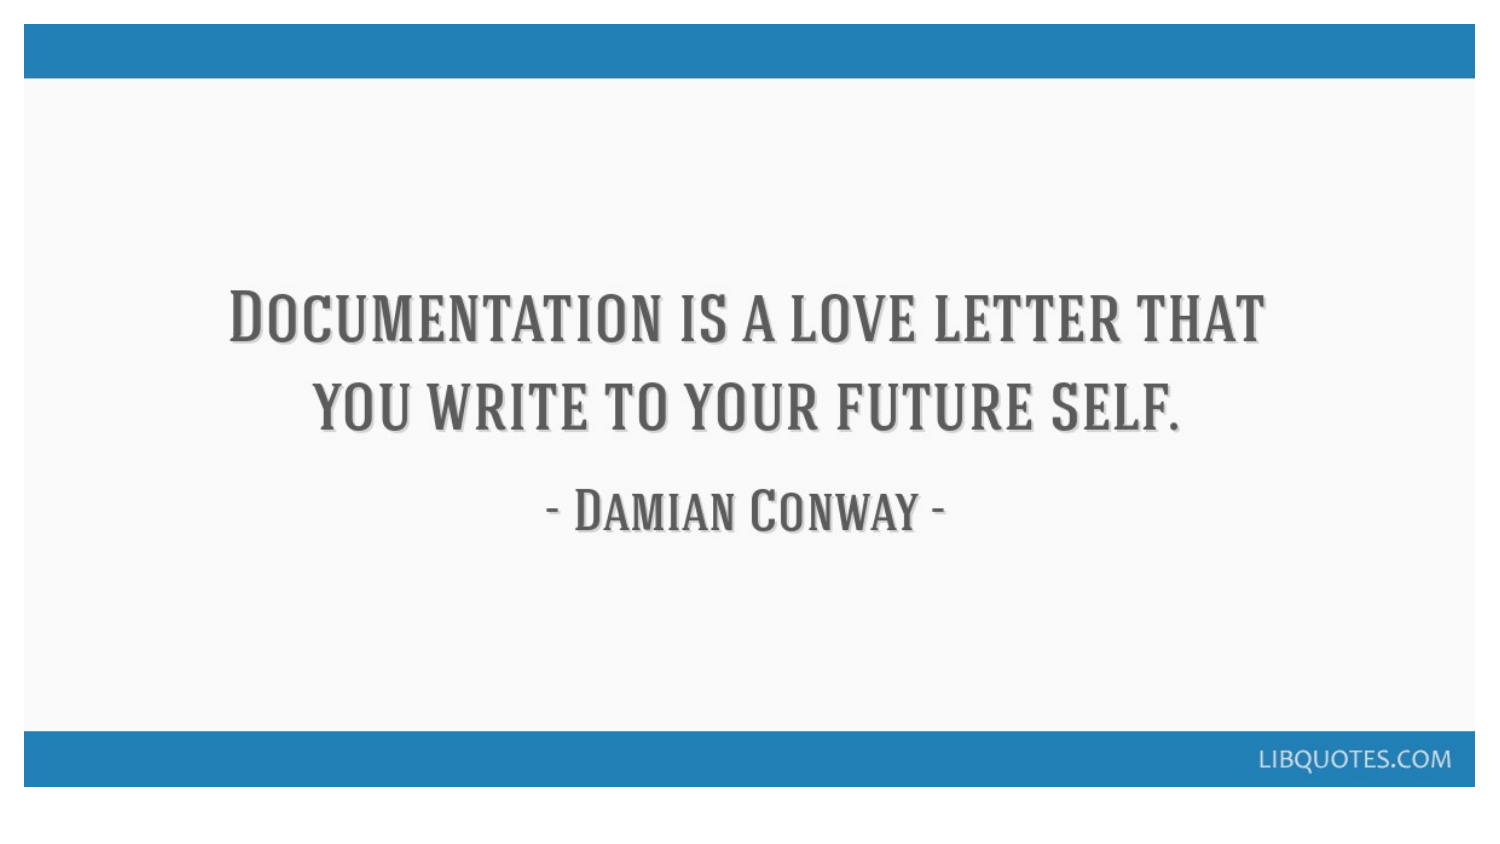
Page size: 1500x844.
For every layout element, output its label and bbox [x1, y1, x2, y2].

picture [24, 24, 1476, 787]
